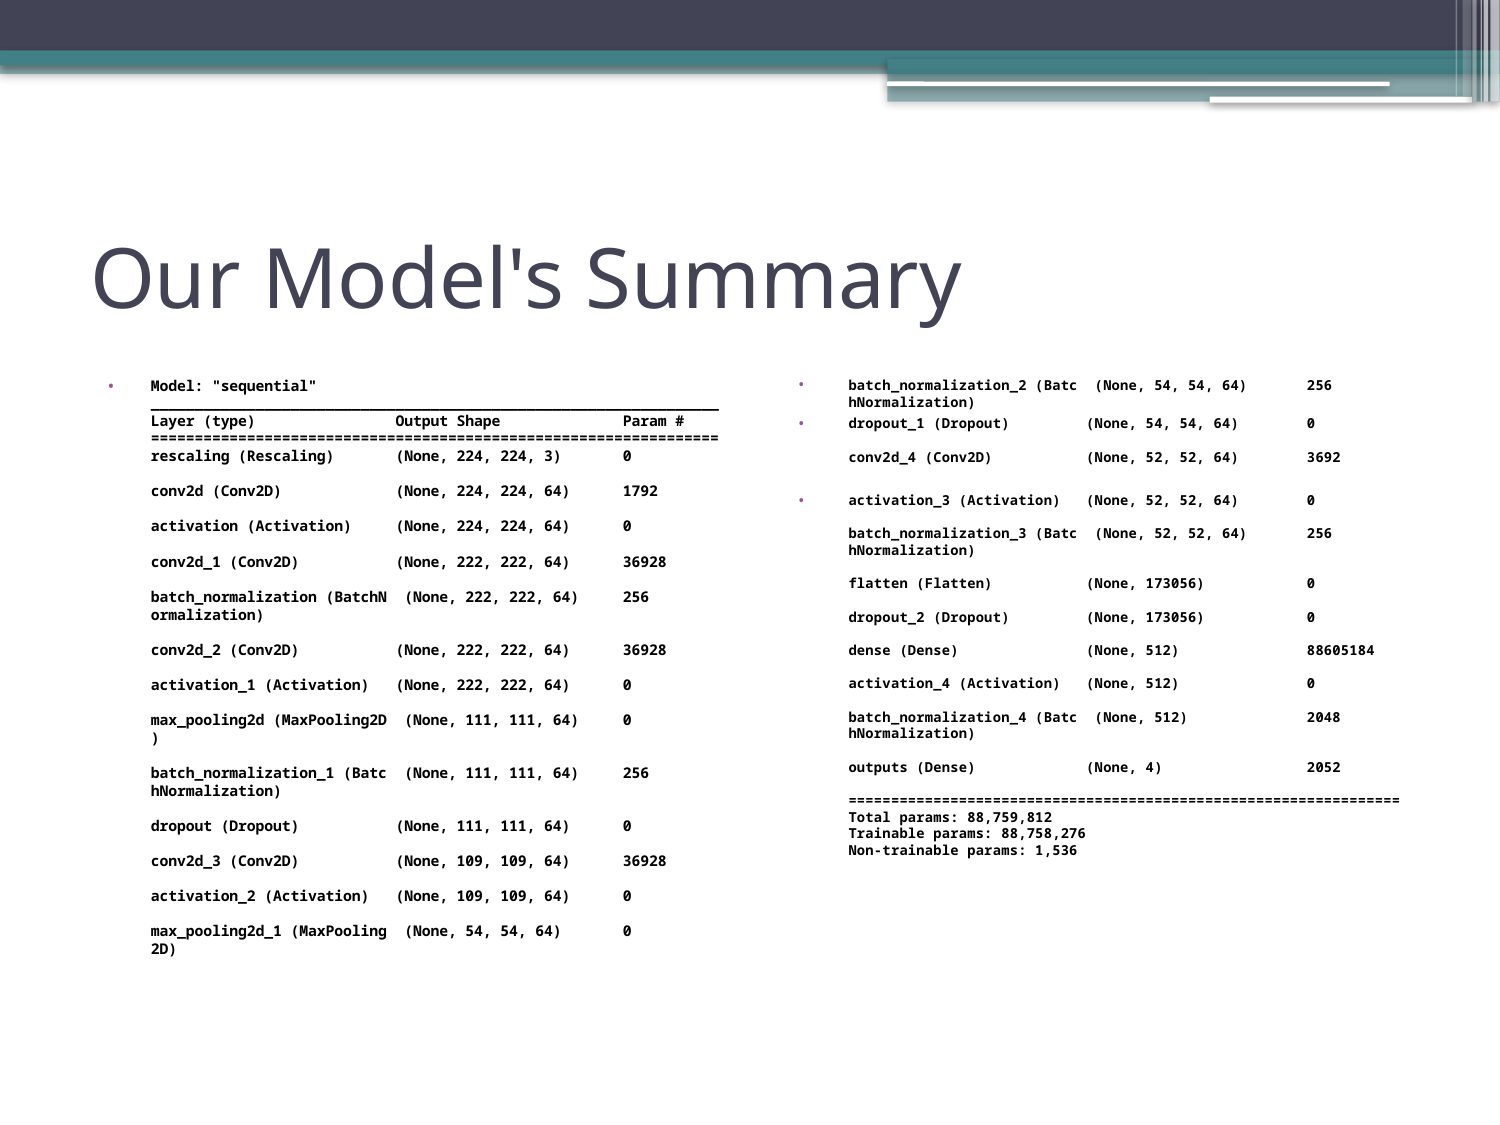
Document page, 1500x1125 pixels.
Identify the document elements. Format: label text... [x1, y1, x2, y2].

title Our Model's Summary [75, 187, 1425, 363]
list batch_normalization_2 (Batc (None, 54, 54, 64) 256 hNormalization) dropout_1 (Dropout) (None, 54, 54, 64) 0 conv2d_4 (Conv2D) (None, 52, 52, 64) 3692 activation_3 (Activation) (None, 52, 52, 64) 0 batch_normalization_3 (Batc (None, 52, 52, 64) 256 hNormalization) flatten (Flatten) (None, 173056) 0 dropout_2 (Dropout) (None, 173056) 0 dense (Dense) (None, 512) 88605184 activation_4 (Activation) (None, 512) 0 batch_normalization_4 (Batc (None, 512) 2048 hNormalization) outputs (Dense) (None, 4) 2052 ================================================================= Total params: 88,759,812 Trainable params: 88,758,276 Non-trainable params: 1,536 [762, 368, 1425, 1112]
list Model: "sequential" _________________________________________________________________ Layer (type) Output Shape Param # ================================================================= rescaling (Rescaling) (None, 224, 224, 3) 0 conv2d (Conv2D) (None, 224, 224, 64) 1792 activation (Activation) (None, 224, 224, 64) 0 conv2d_1 (Conv2D) (None, 222, 222, 64) 36928 batch_normalization (BatchN (None, 222, 222, 64) 256 ormalization) conv2d_2 (Conv2D) (None, 222, 222, 64) 36928 activation_1 (Activation) (None, 222, 222, 64) 0 max_pooling2d (MaxPooling2D (None, 111, 111, 64) 0 ) batch_normalization_1 (Batc (None, 111, 111, 64) 256 hNormalization) dropout (Dropout) (None, 111, 111, 64) 0 conv2d_3 (Conv2D) (None, 109, 109, 64) 36928 activation_2 (Activation) (None, 109, 109, 64) 0 max_pooling2d_1 (MaxPooling (None, 54, 54, 64) 0 2D) [75, 368, 738, 1112]
